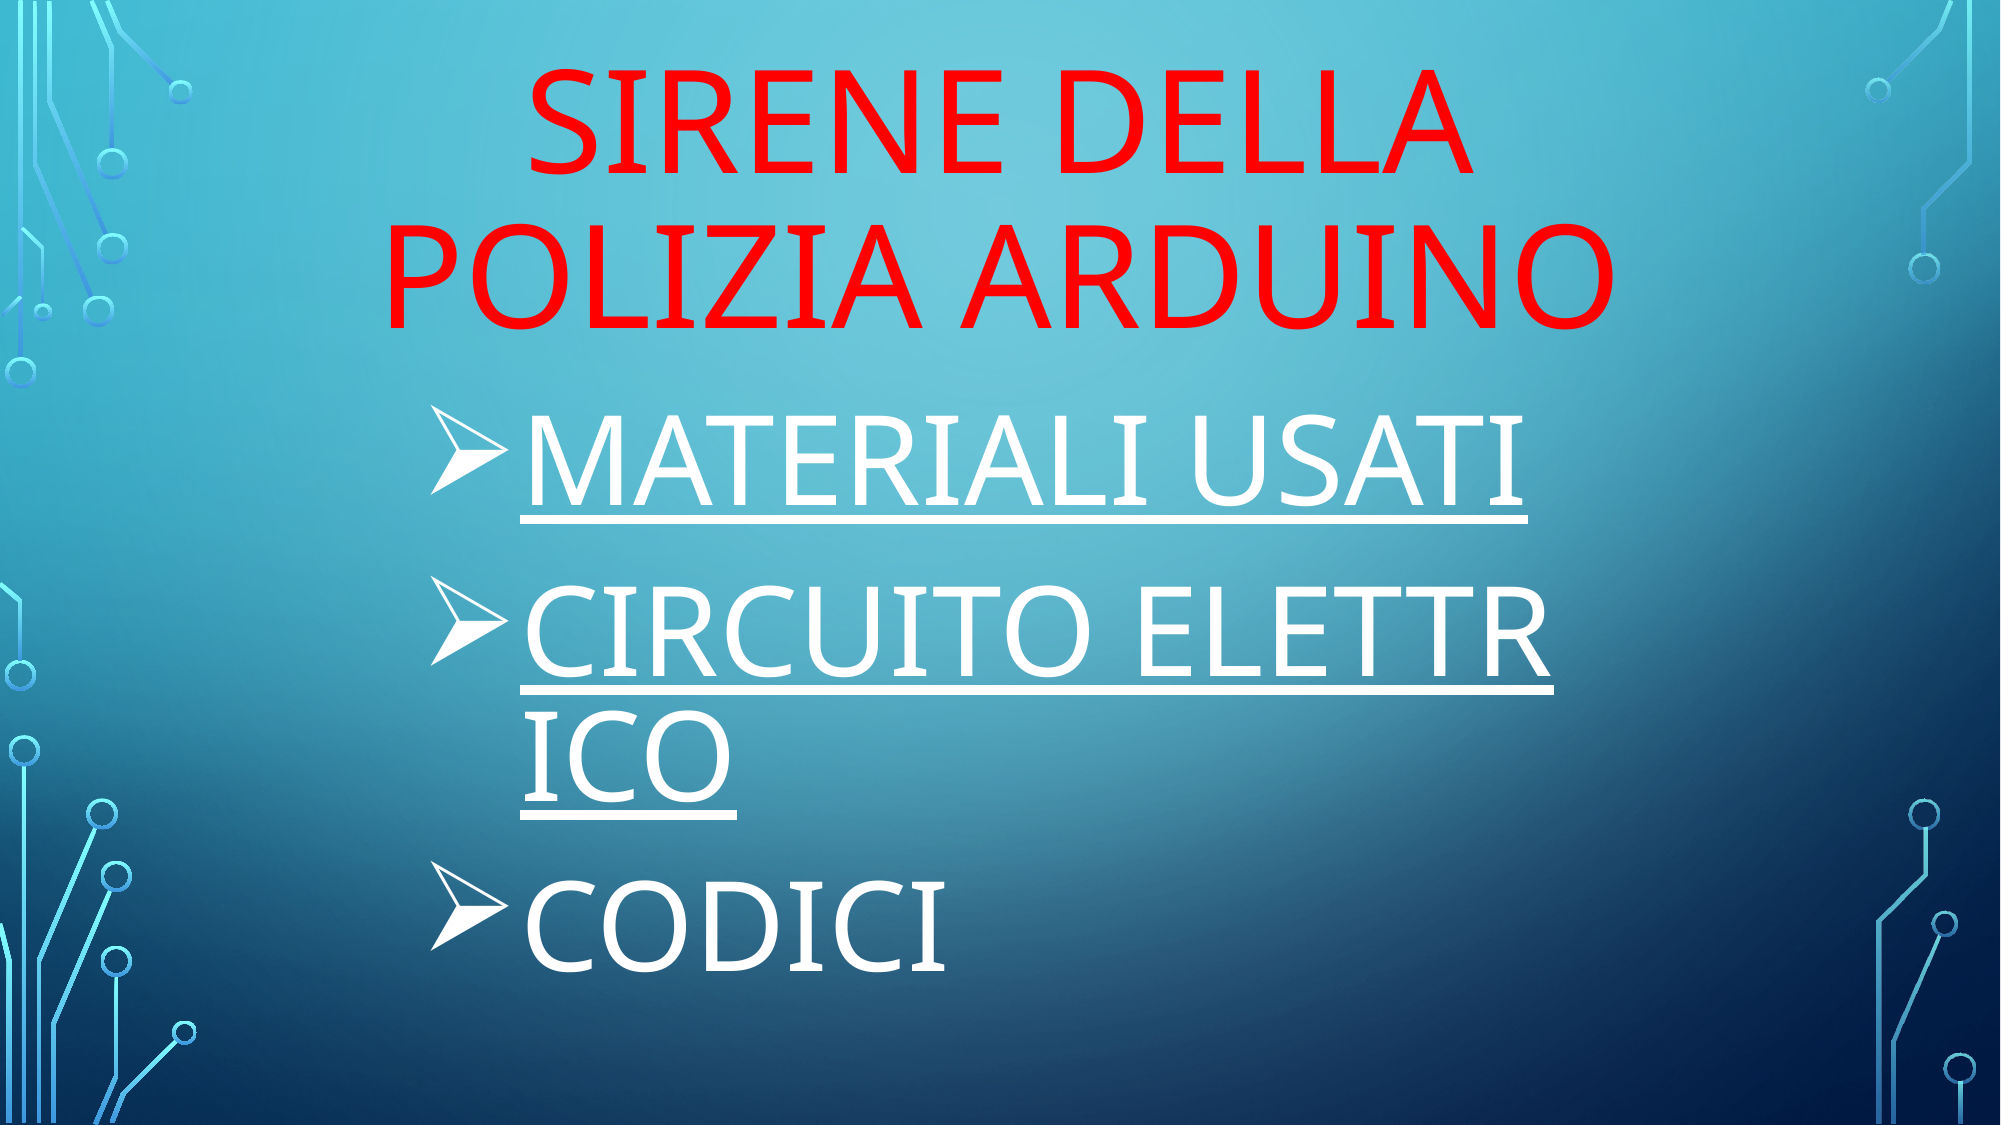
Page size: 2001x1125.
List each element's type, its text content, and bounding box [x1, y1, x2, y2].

text_box MATERIALI USATI CIRCUITO ELETTRICO CODICI [406, 373, 1594, 924]
text_box SIRENe della polizia arduino [278, 35, 1722, 374]
